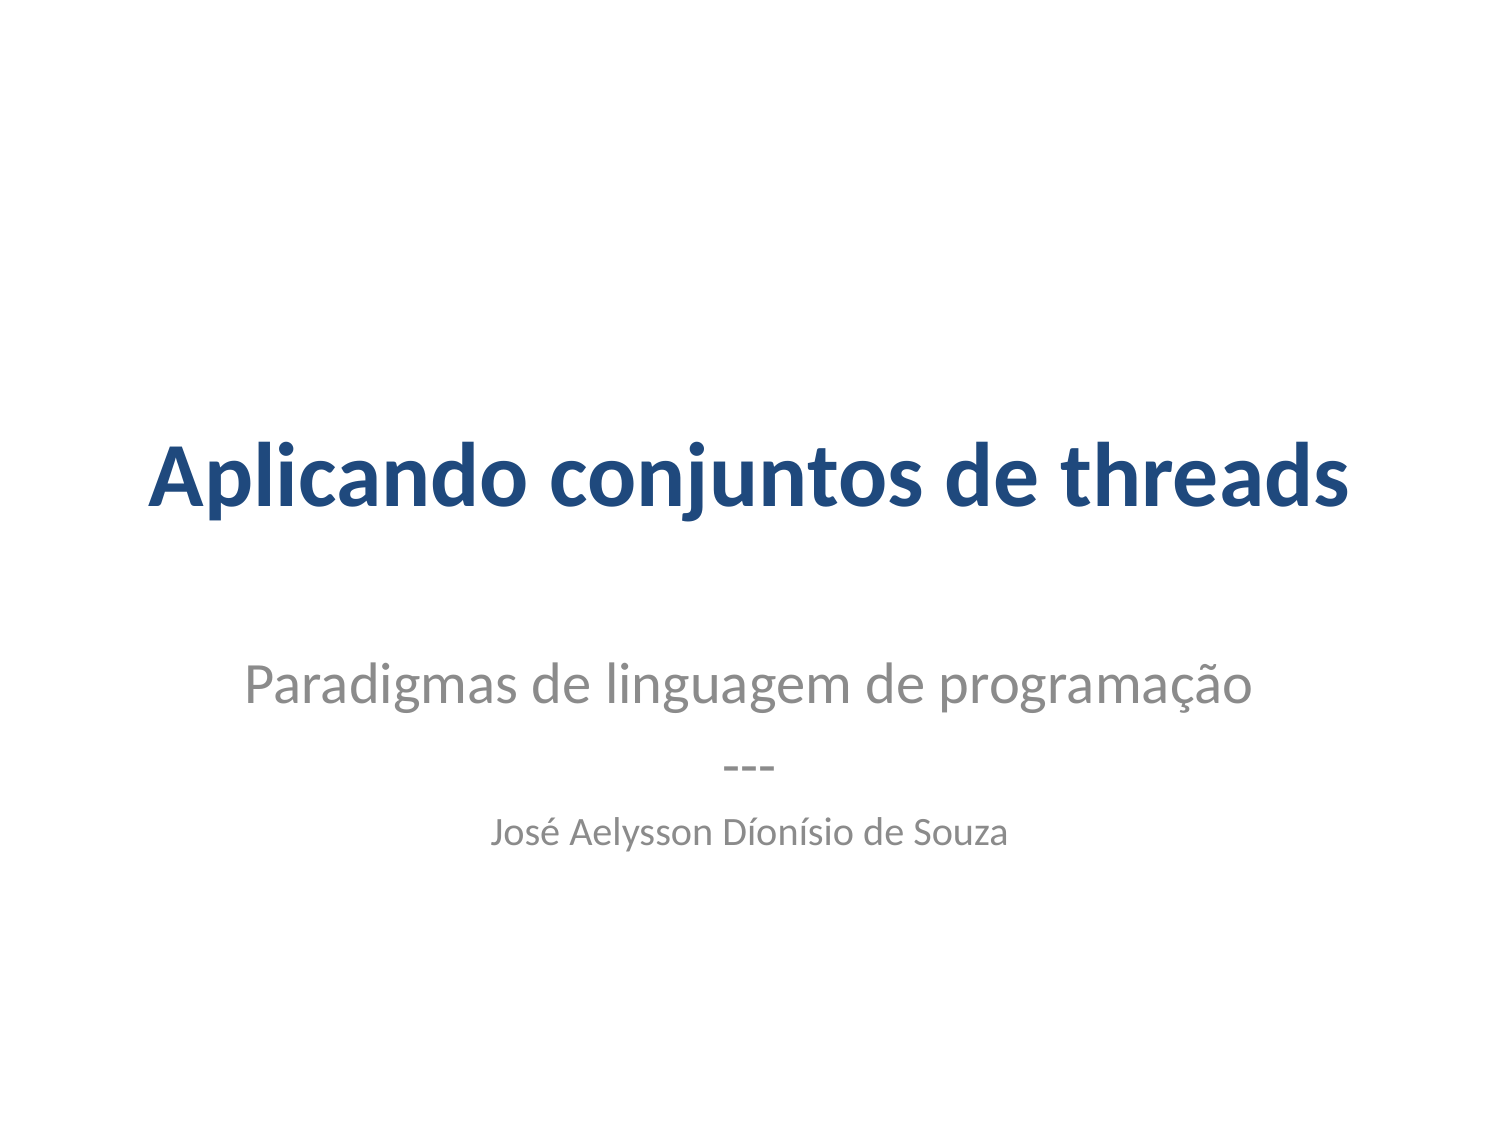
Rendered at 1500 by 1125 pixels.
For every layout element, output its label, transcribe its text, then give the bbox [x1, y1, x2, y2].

title Aplicando conjuntos de threads [112, 349, 1388, 591]
subtitle Paradigmas de linguagem de programação --- José Aelysson Díonísio de Souza [225, 637, 1275, 925]
